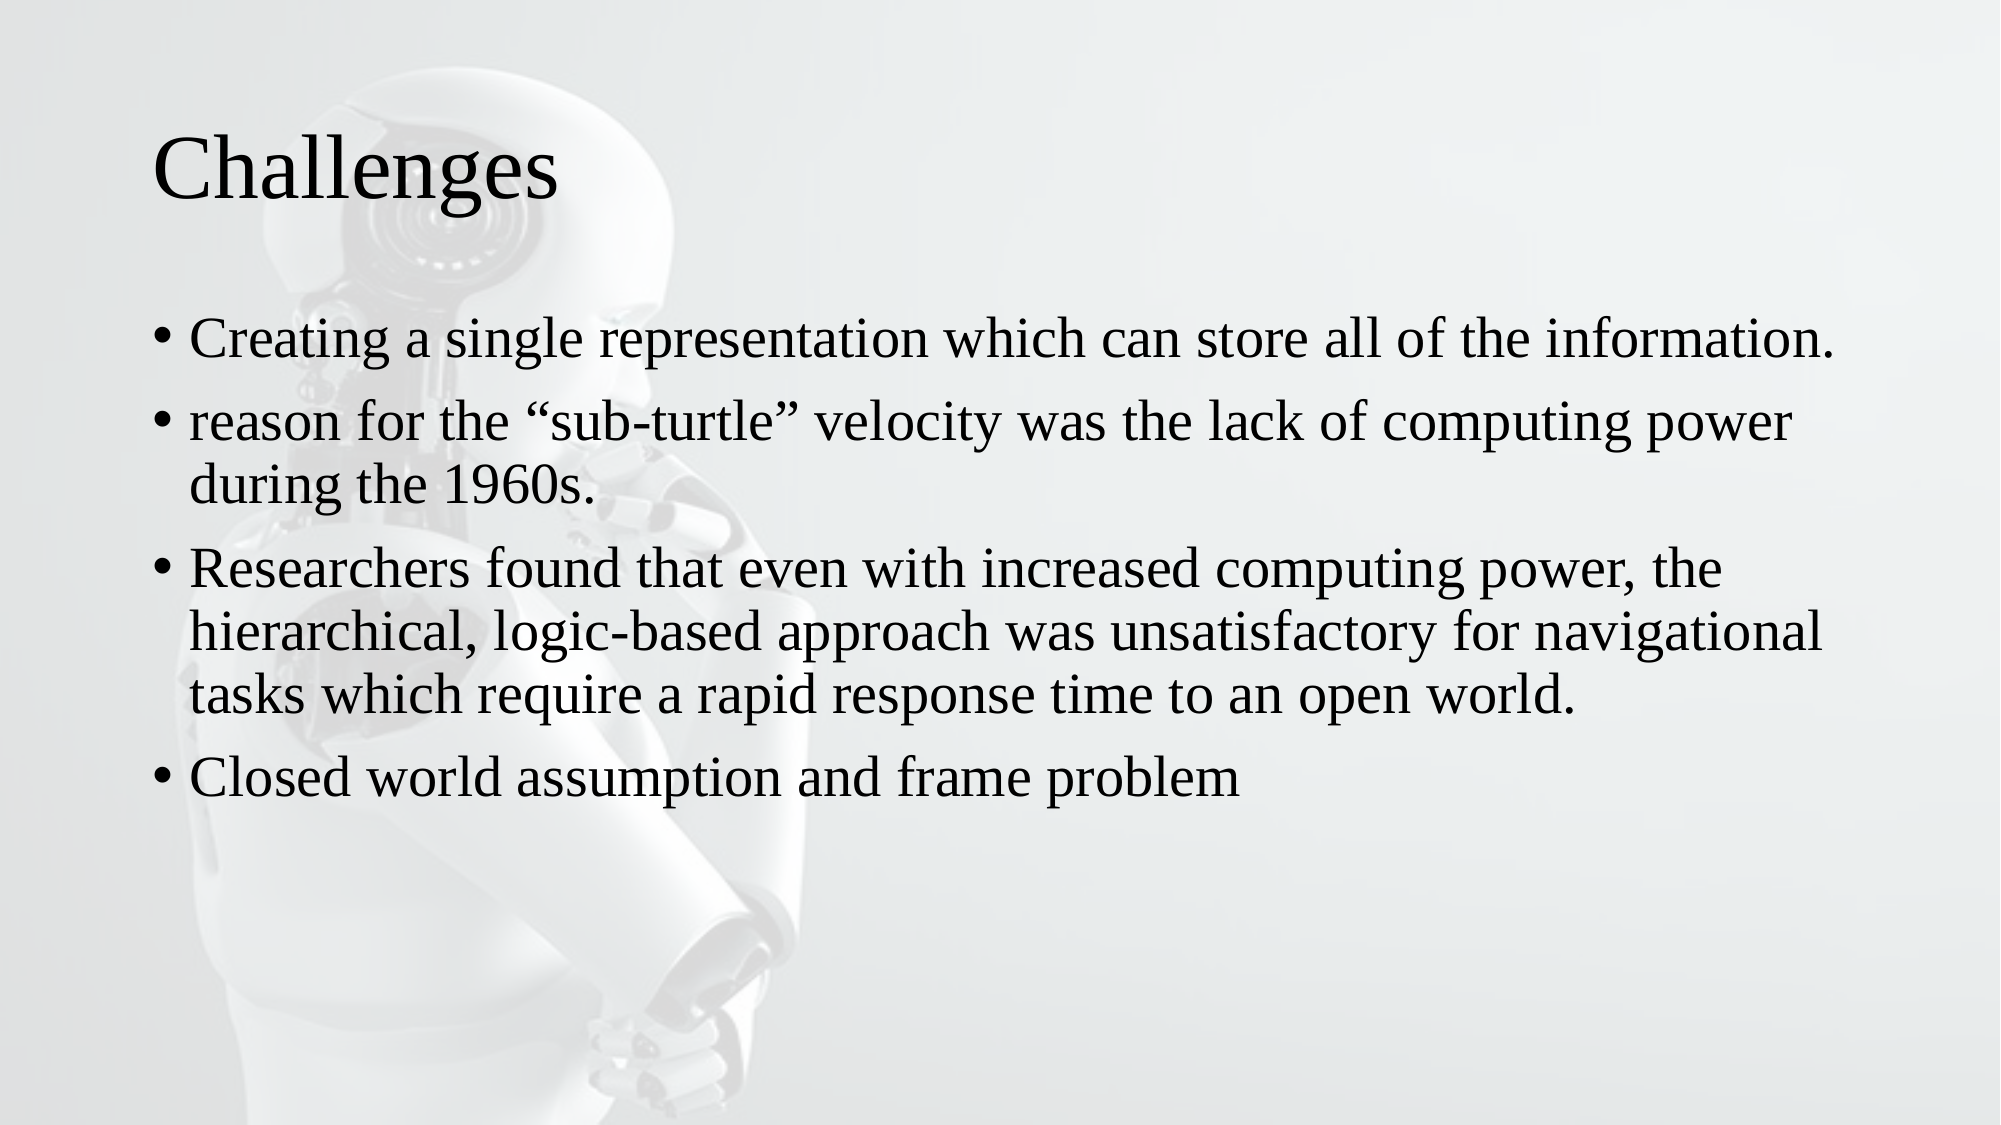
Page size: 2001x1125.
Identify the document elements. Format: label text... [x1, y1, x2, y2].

list Creating a single representation which can store all of the information. reason for the “sub-turtle” velocity was the lack of computing power during the 1960s. Researchers found that even with increased computing power, the hierarchical, logic-based approach was unsatisfactory for navigational tasks which require a rapid response time to an open world. Closed world assumption and frame problem [137, 299, 1863, 1014]
title Challenges [137, 59, 1863, 278]
